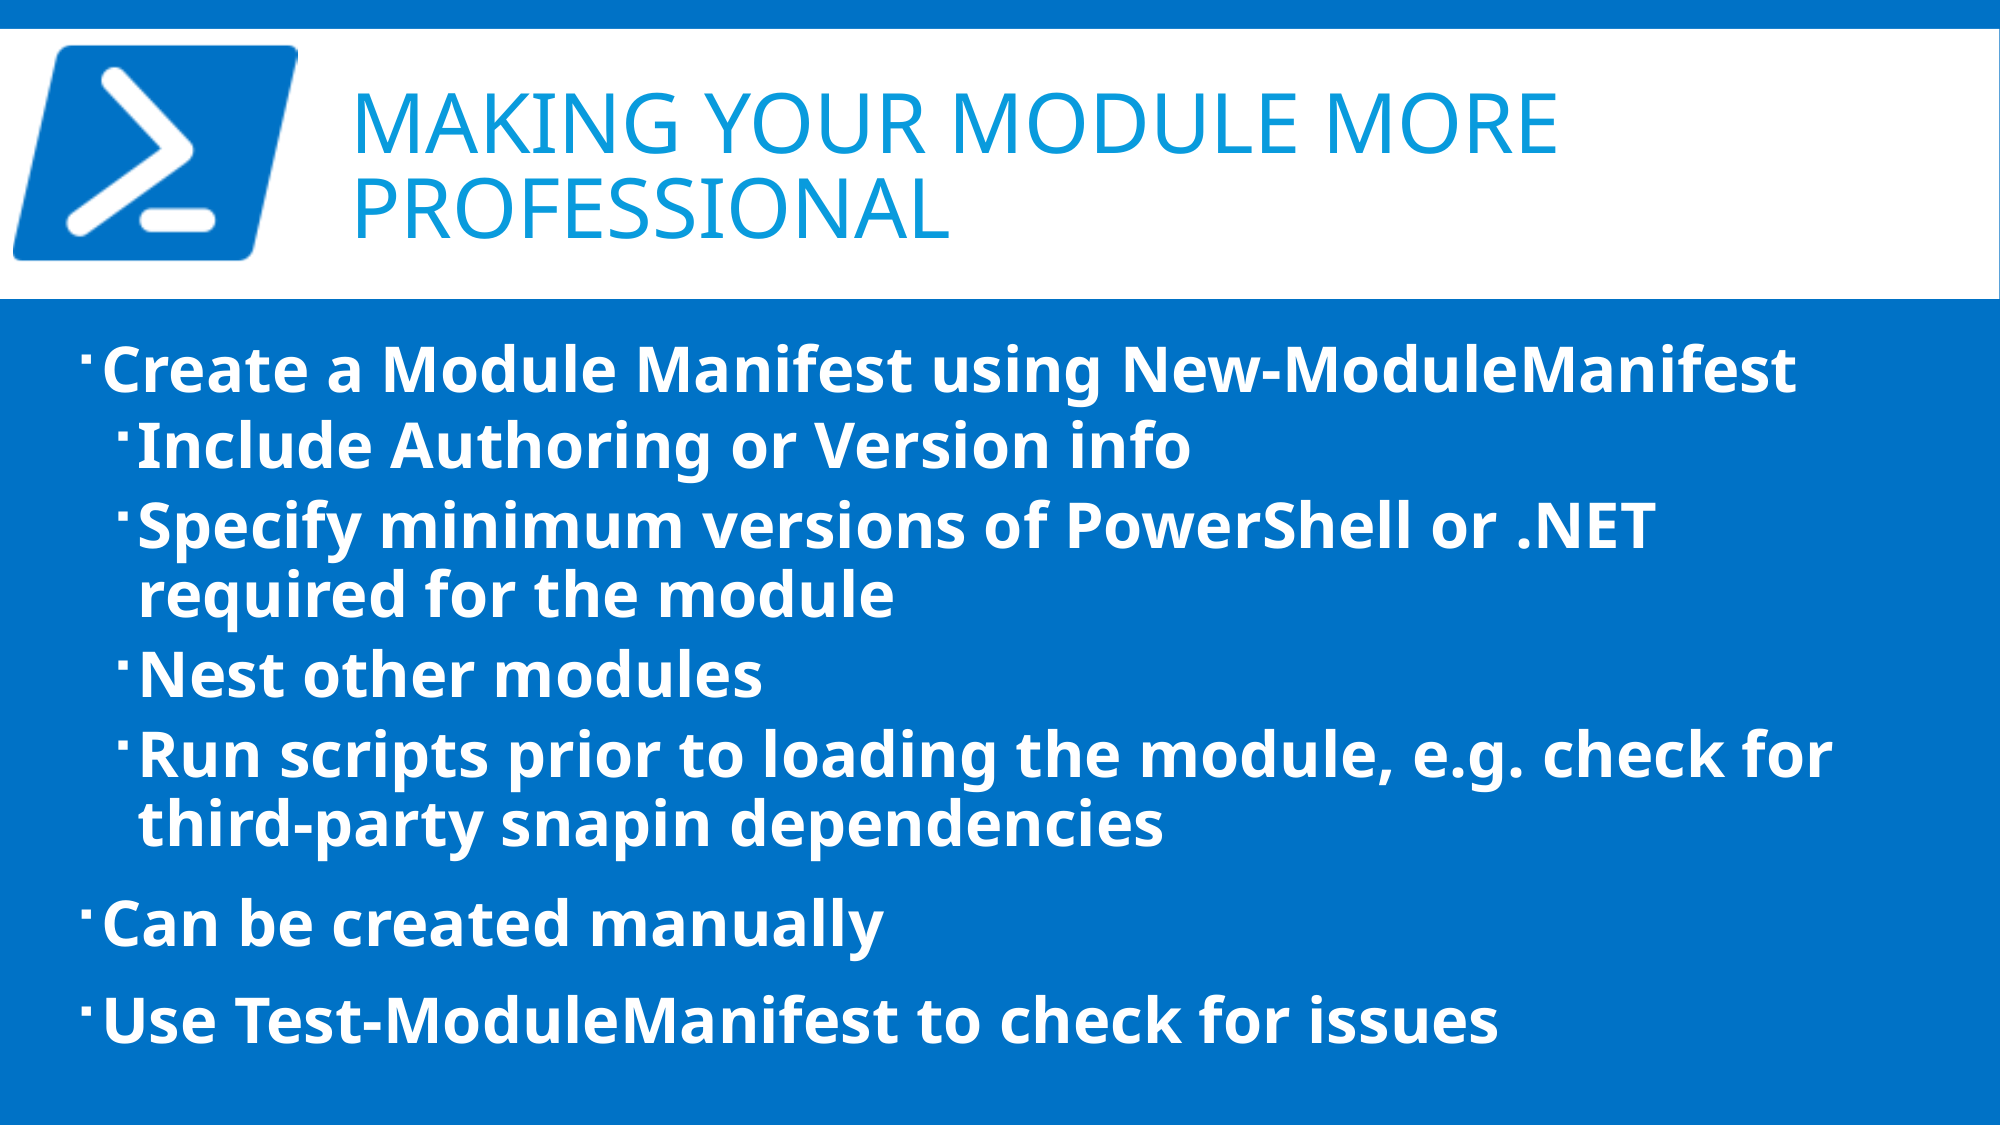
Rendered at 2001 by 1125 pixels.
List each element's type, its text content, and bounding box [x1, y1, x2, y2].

picture [13, 9, 298, 295]
title Making Your Module More Professional [335, 46, 1803, 295]
list Create a Module Manifest using New-ModuleManifest Include Authoring or Version info Specify minimum versions of PowerShell or .NET required for the module Nest other modules Run scripts prior to loading the module, e.g. check for third-party snapin dependencies Can be created manually Use Test-ModuleManifest to check for issues [56, 329, 1957, 1066]
